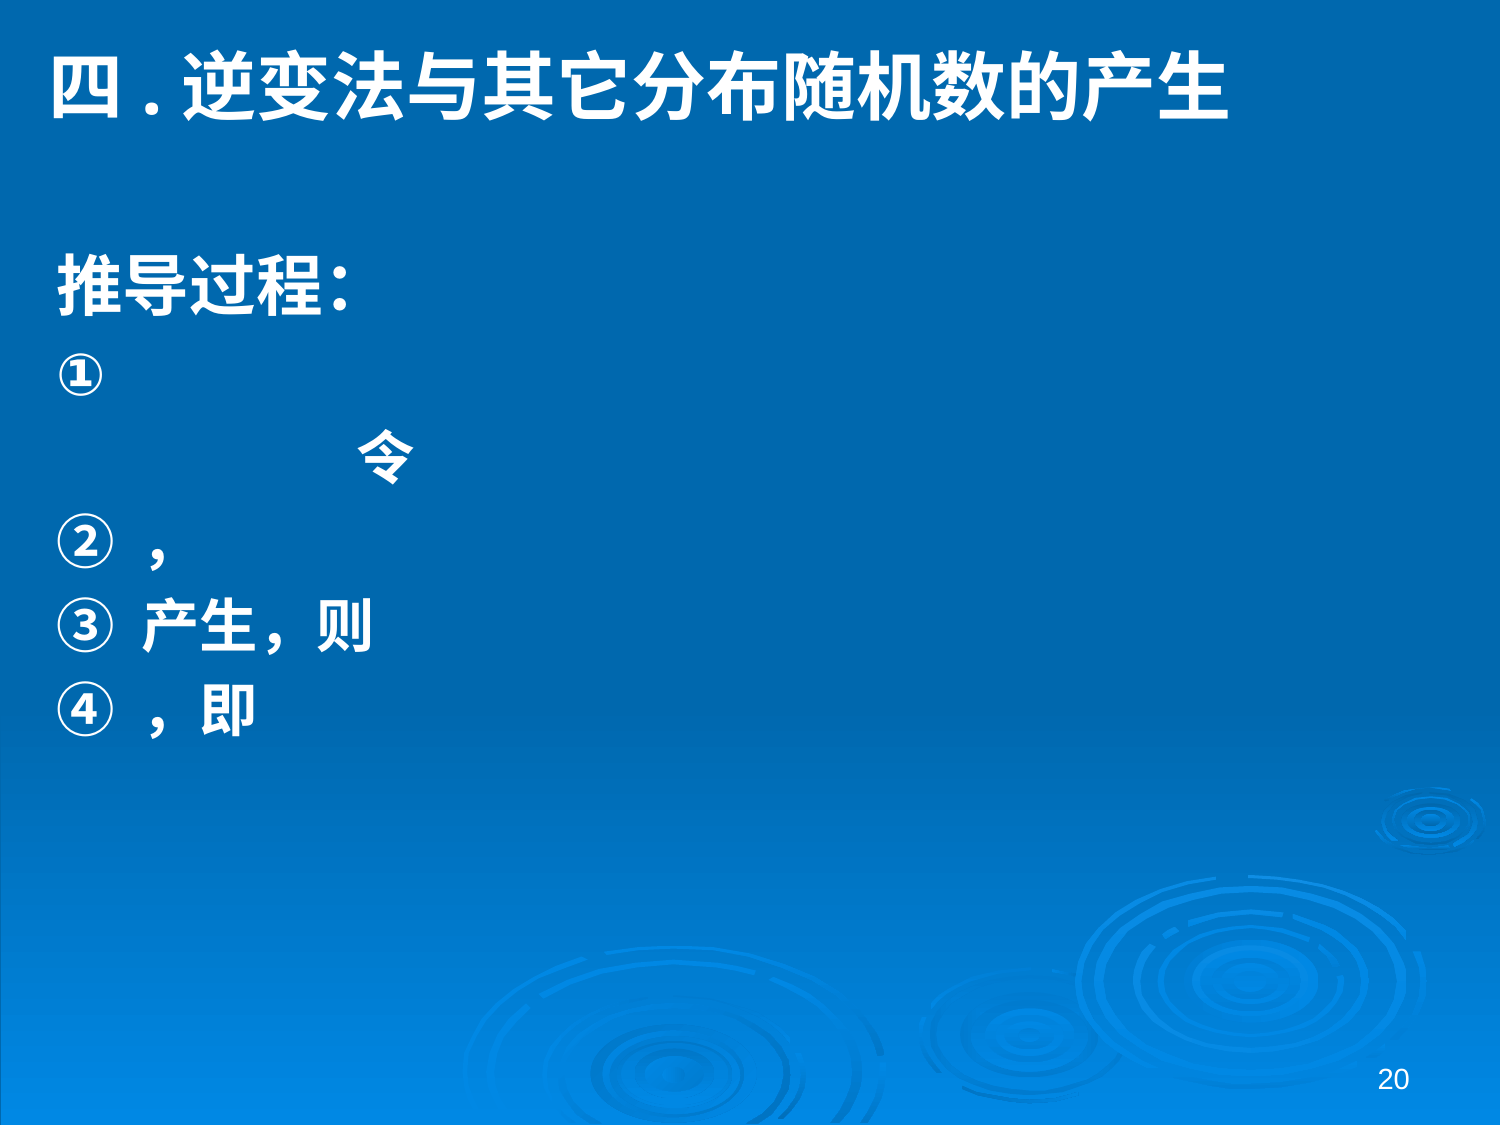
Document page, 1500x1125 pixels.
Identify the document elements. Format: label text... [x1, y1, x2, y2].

title 四.逆变法与其它分布随机数的产生 [33, 30, 1448, 138]
slide_number 20 [1074, 1024, 1426, 1103]
